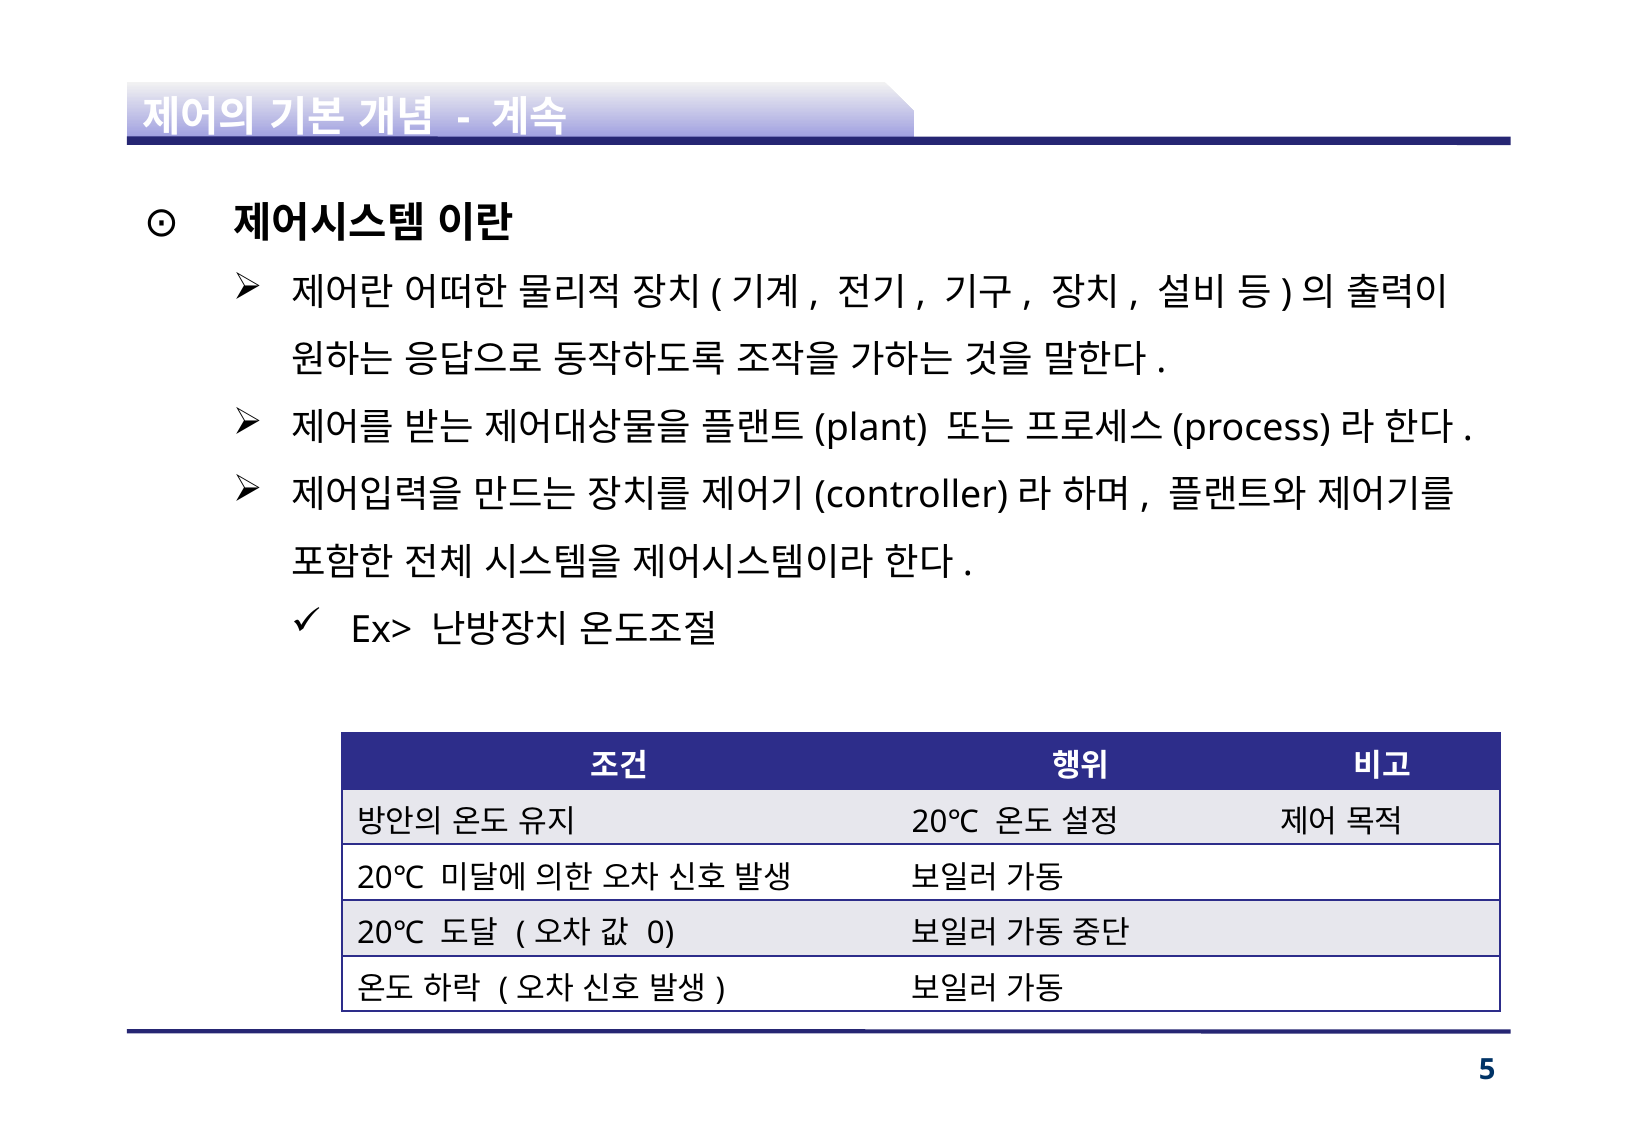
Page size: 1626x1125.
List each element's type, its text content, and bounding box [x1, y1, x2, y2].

table_cell 제어 목적 [1265, 790, 1499, 843]
table_header 비고 [1265, 734, 1499, 788]
table_cell 20℃ 온도 설정 [897, 790, 1265, 843]
table_cell [1265, 845, 1499, 899]
table_cell 온도 하락 (오차 신호 발생) [343, 957, 897, 1010]
table_cell [1265, 901, 1499, 955]
table_cell 보일러 가동 [897, 845, 1265, 899]
table_header 행위 [897, 734, 1265, 788]
table_cell 보일러 가동 중단 [897, 901, 1265, 955]
table_cell [1265, 957, 1499, 1010]
title 제어의 기본 개념 - 계속 [127, 82, 914, 141]
text_box 제어시스템 이란 제어란 어떠한 물리적 장치(기계, 전기, 기구, 장치, 설비 등)의 출력이 원하는 응답으로 동작하도록 조작을 가하는 것을 말한다. 제어를 받는 제어대상물을 플랜트(plant) 또는 프로세스(process)라 한다. 제어입력을 만드는 장치를 제어기(controller)라 하며, 플랜트와 제어기를 포함한 전체 시스템을 제어시스템이라 한다. Ex> 난방장치 온도조절 [129, 162, 1500, 658]
table_cell 20℃ 미달에 의한 오차 신호 발생 [343, 845, 897, 899]
table_cell 방안의 온도 유지 [343, 790, 897, 843]
table_header 조건 [343, 734, 897, 788]
table_cell 보일러 가동 [897, 957, 1265, 1010]
table_cell 20℃ 도달 (오차 값 0) [343, 901, 897, 955]
